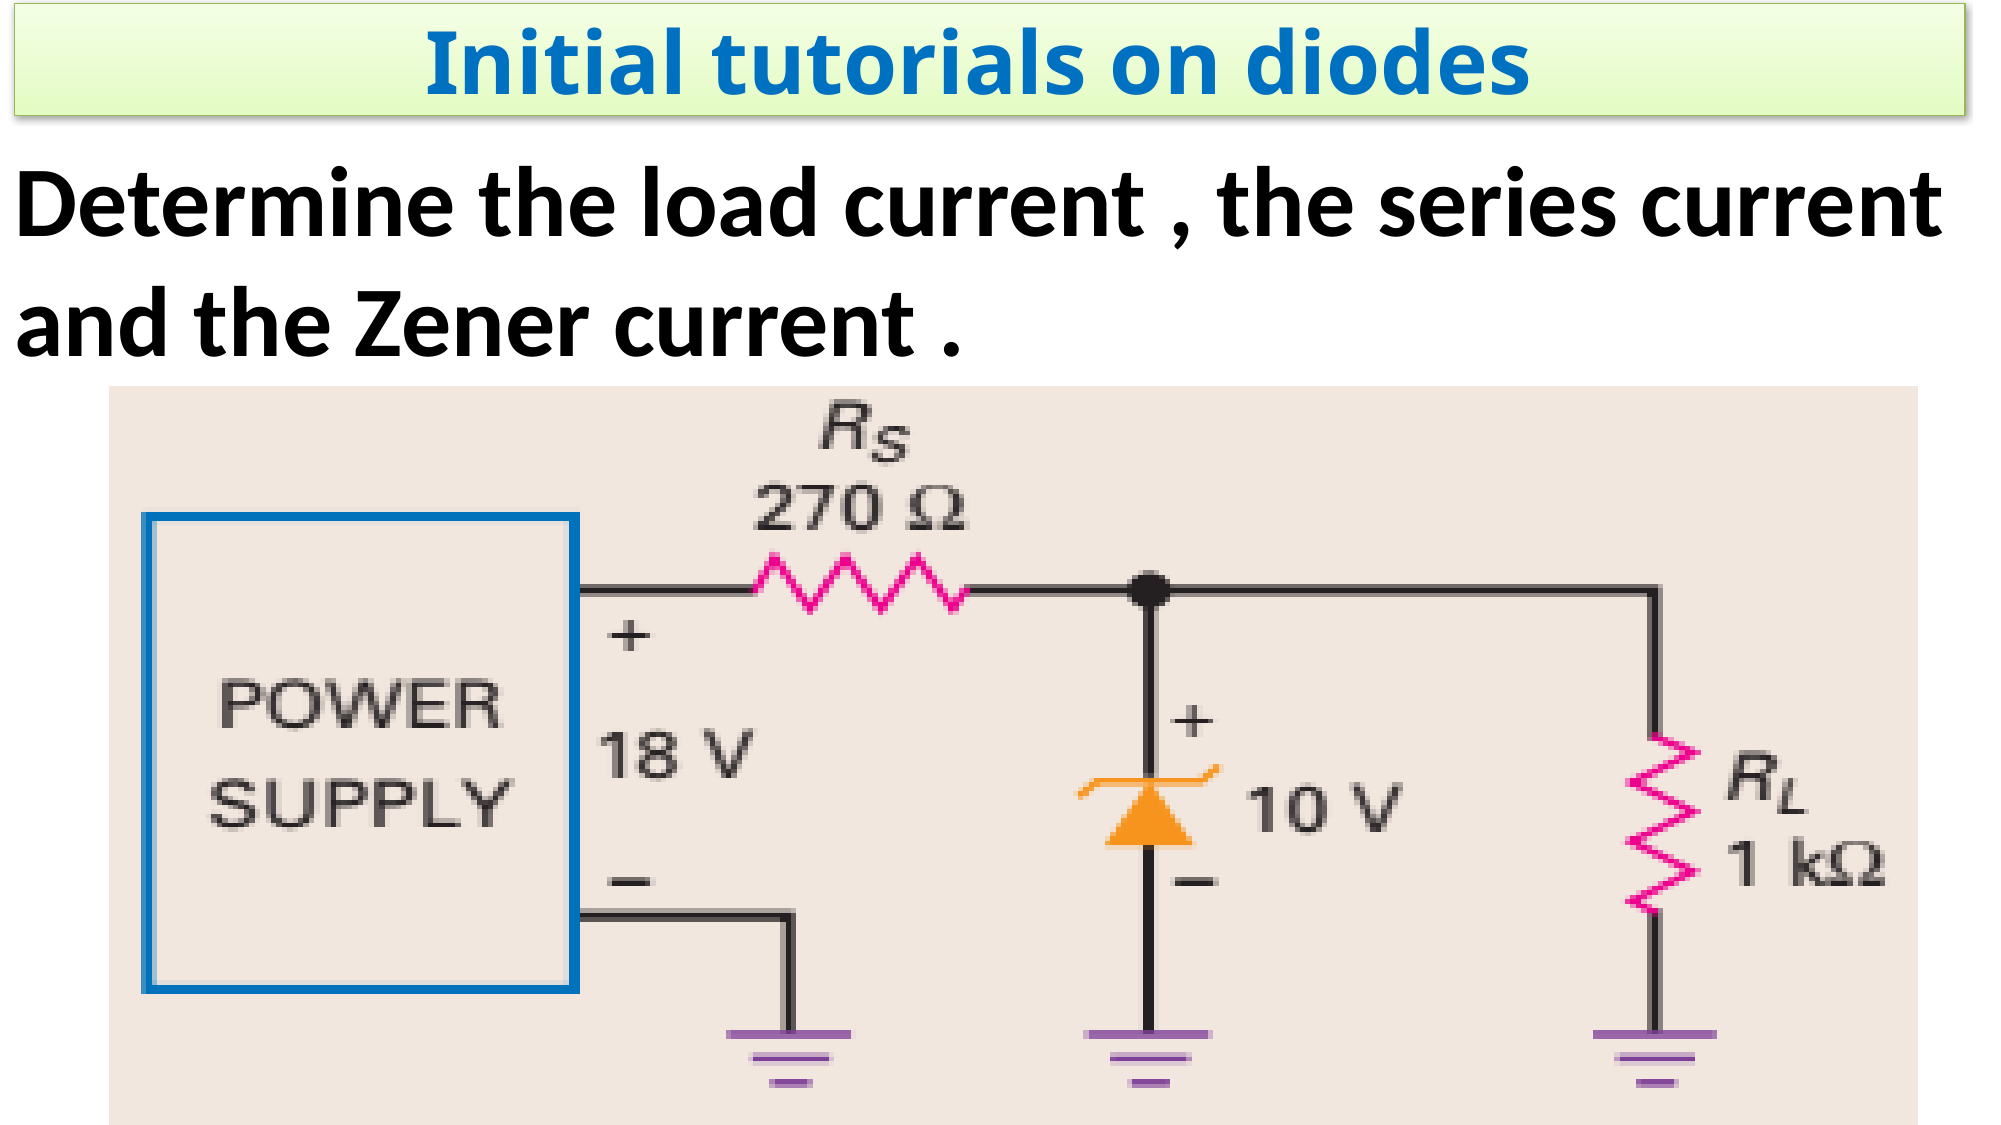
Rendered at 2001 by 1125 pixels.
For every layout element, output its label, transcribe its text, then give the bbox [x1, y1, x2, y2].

picture [109, 386, 1918, 1125]
text_box Initial tutorials on diodes [14, 3, 1966, 116]
